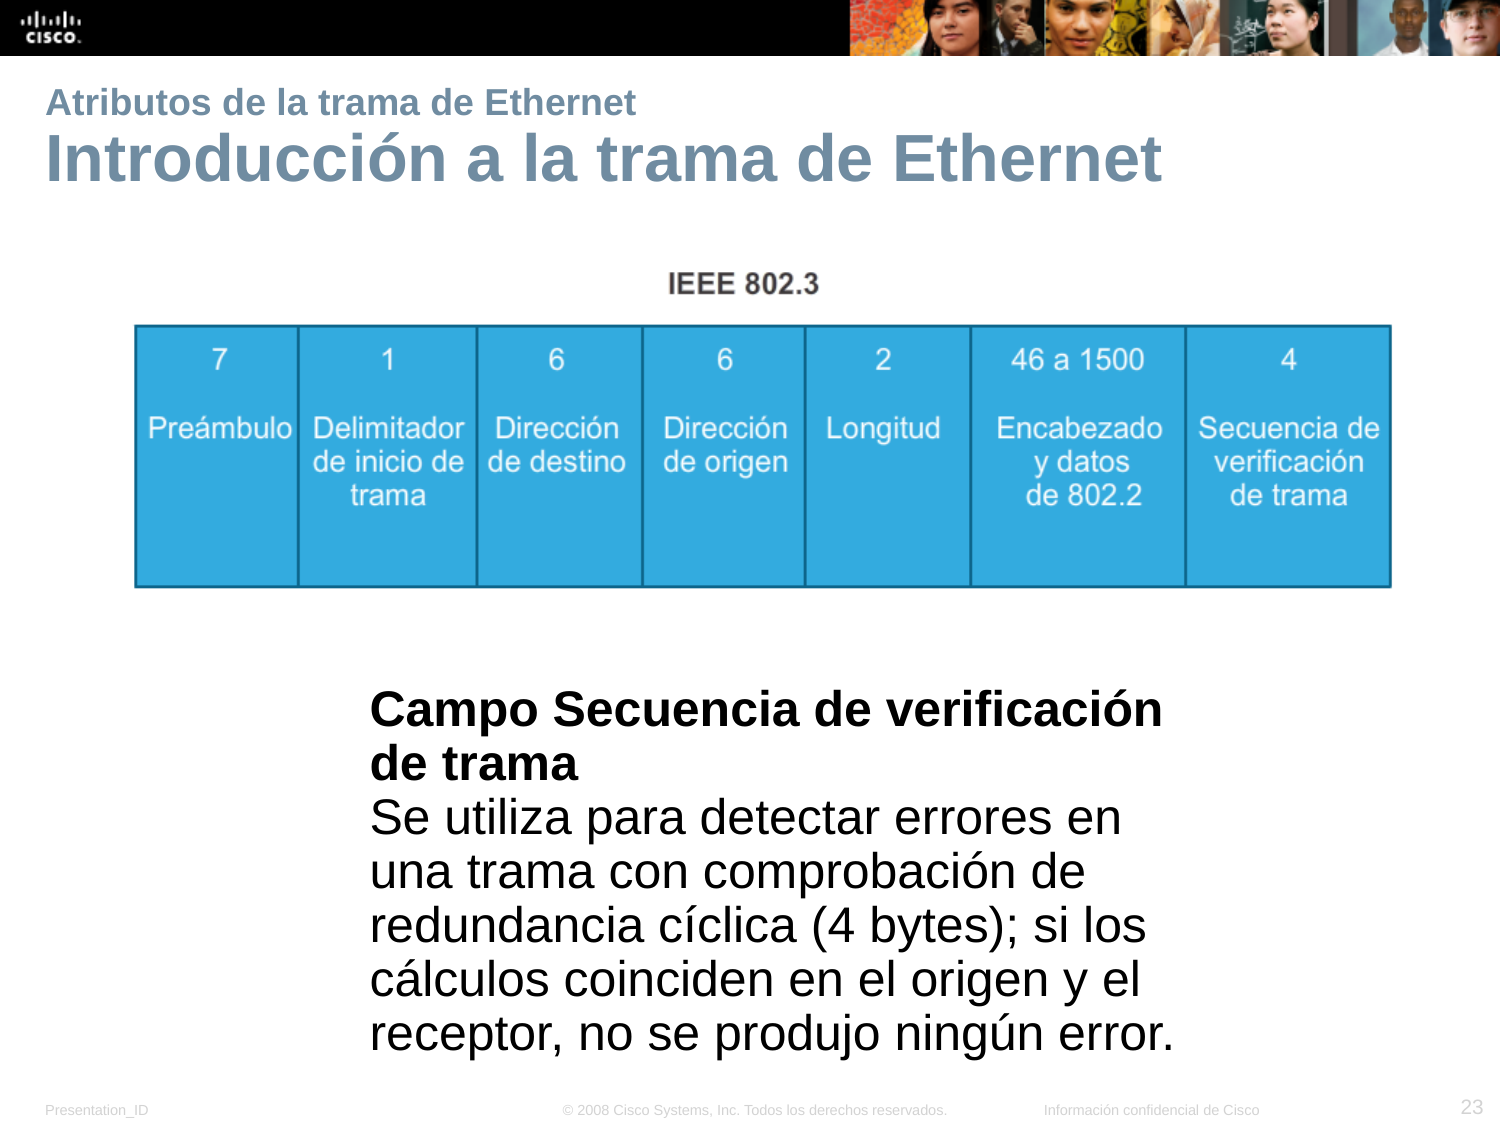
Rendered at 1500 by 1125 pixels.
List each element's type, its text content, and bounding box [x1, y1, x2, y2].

picture [0, 0, 1500, 56]
text_box Campo Secuencia de verificación de trama Se utiliza para detectar errores en una trama con comprobación de redundancia cíclica (4 bytes); si los cálculos coinciden en el origen y el receptor, no se produjo ningún error. [354, 675, 1200, 1069]
picture [104, 239, 1425, 654]
title Atributos de la trama de Ethernet Introducción a la trama de Ethernet [31, 64, 1471, 203]
